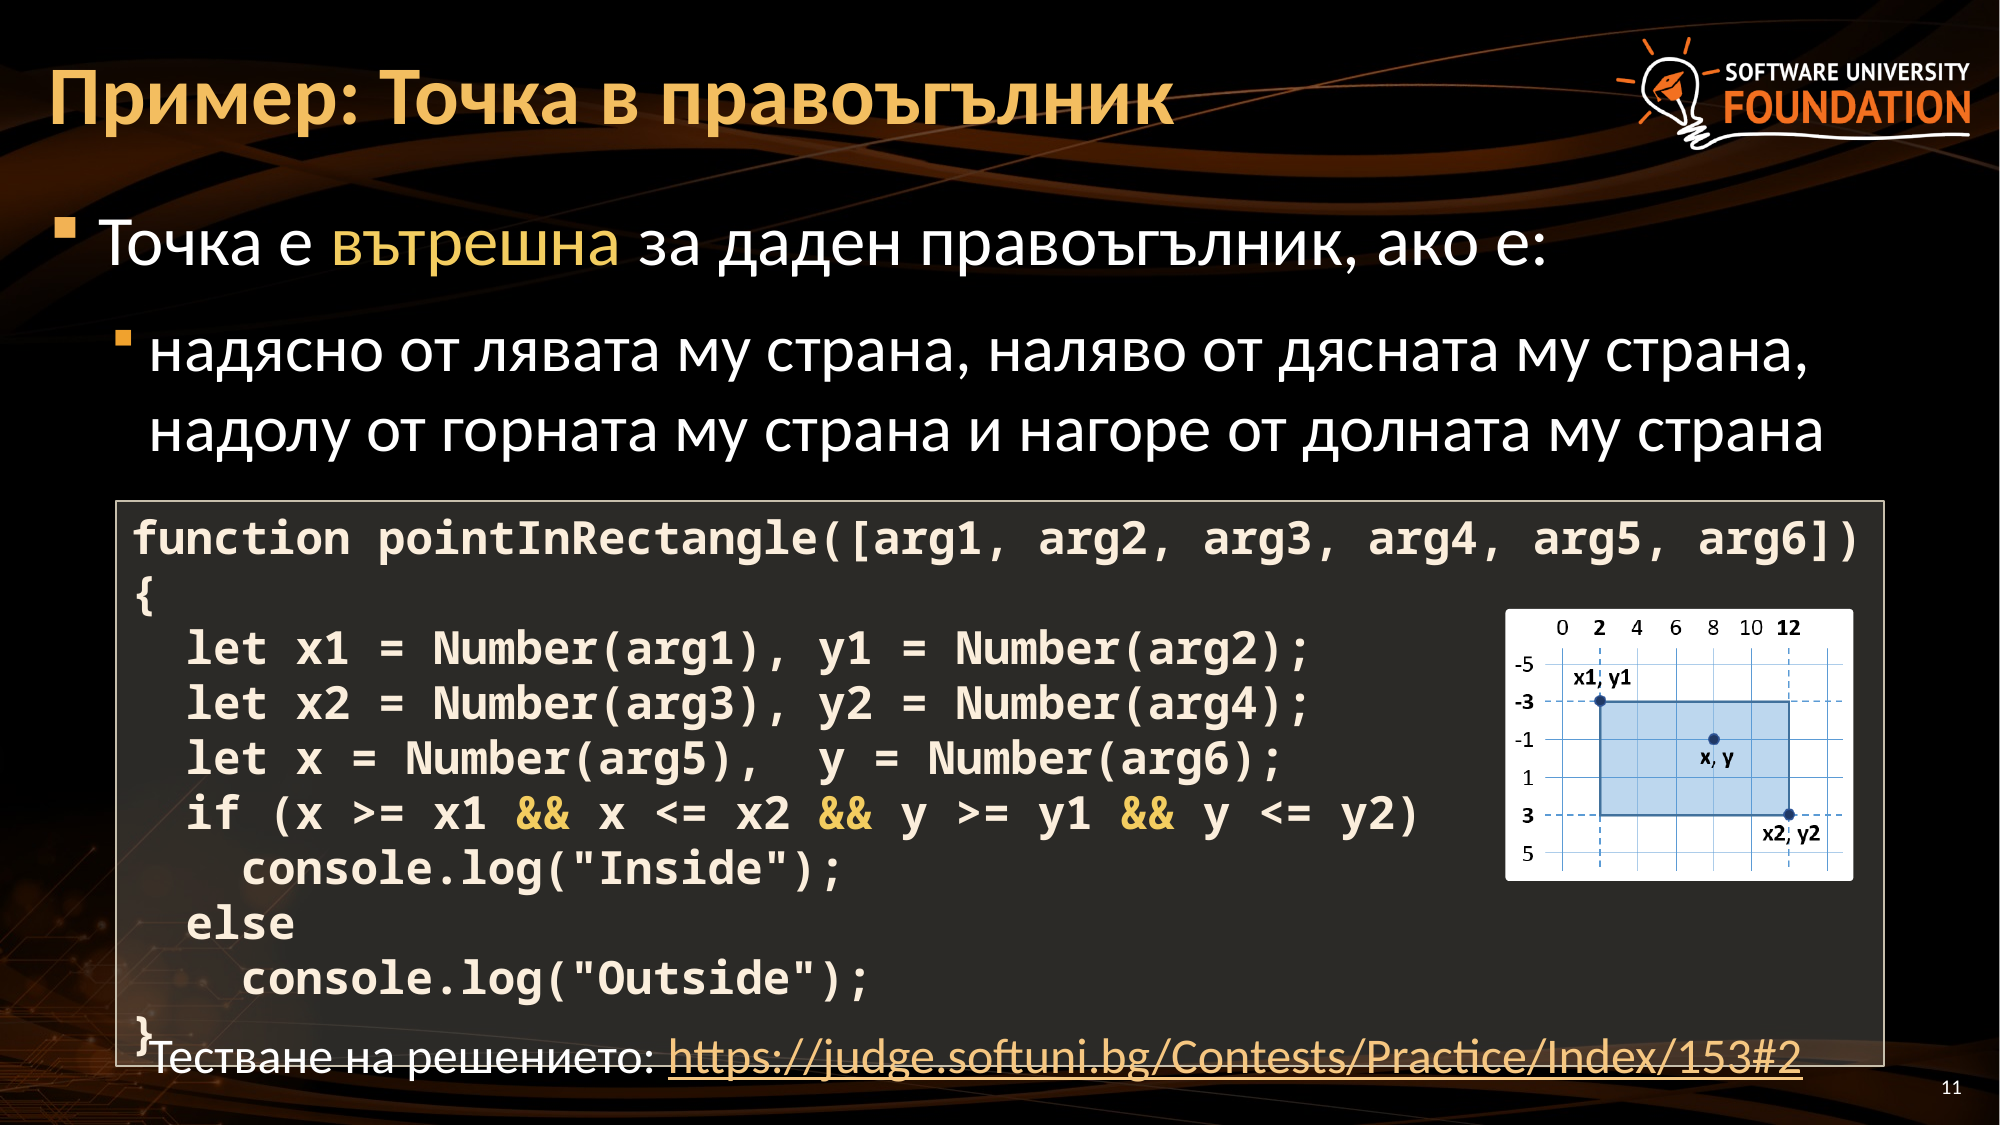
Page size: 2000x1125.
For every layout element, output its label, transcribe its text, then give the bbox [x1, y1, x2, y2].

text_box Тестване на решението: https://judge.softuni.bg/Contests/Practice/Index/153#2 [133, 1016, 1884, 1091]
text_box function pointInRectangle([arg1, arg2, arg3, arg4, arg5, arg6]) { let x1 = Number(arg1), y1 = Number(arg2); let x2 = Number(arg3), y2 = Number(arg4); let x = Number(arg5), y = Number(arg6); if (x >= x1 && x <= x2 && y >= y1 && y <= y2) console.log("Inside"); else console.log("Outside"); } [115, 501, 1884, 1066]
picture [0, 0, 2000, 1125]
title Пример: Точка в правоъгълник [30, 6, 1602, 189]
list Точка е вътрешна за даден правоъгълник, ако е: надясно от лявата му страна, наляво от дясната му страна, надолу от горната му страна и нагоре от долната му страна [31, 188, 1968, 1103]
